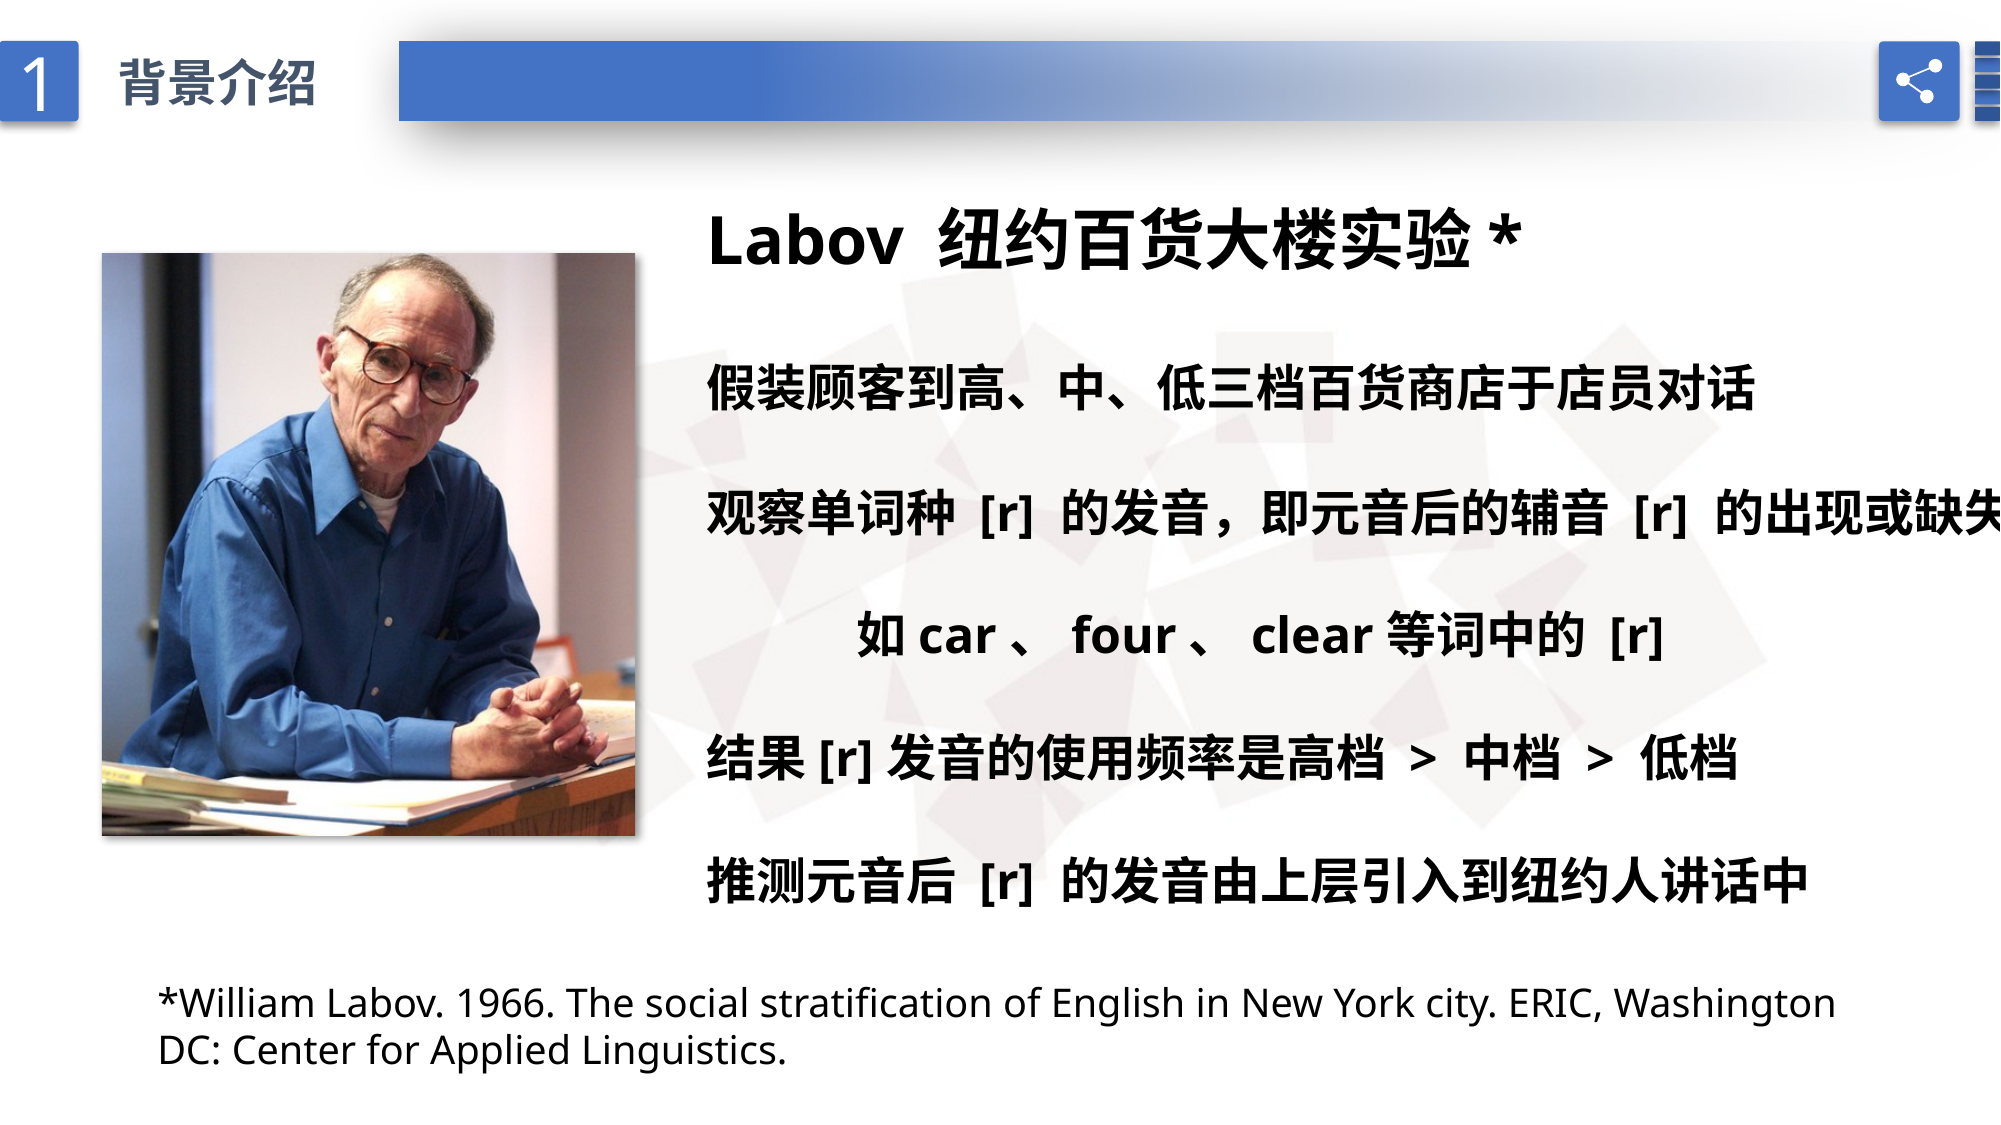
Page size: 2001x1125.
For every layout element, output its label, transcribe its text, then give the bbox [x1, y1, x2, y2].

text_box 背景介绍 [102, 43, 334, 119]
text_box *William Labov. 1966. The social stratification of English in New York city. ERIC, Washington DC: Center for Applied Linguistics. [142, 970, 1879, 1080]
picture [0, 0, 2001, 1125]
text_box 1 [0, 39, 80, 123]
list Labov 纽约百货大楼实验* 假装顾客到高、中、低三档百货商店于店员对话 观察单词种 [r] 的发音，即元音后的辅音 [r] 的出现或缺失 如car、four、clear等词中的 [r] 结果[r]发音的使用频率是高档 > 中档 > 低档 推测元音后 [r] 的发音由上层引入到纽约人讲话中 [541, 135, 2000, 1051]
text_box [1878, 41, 2000, 121]
text_box [399, 40, 2000, 122]
